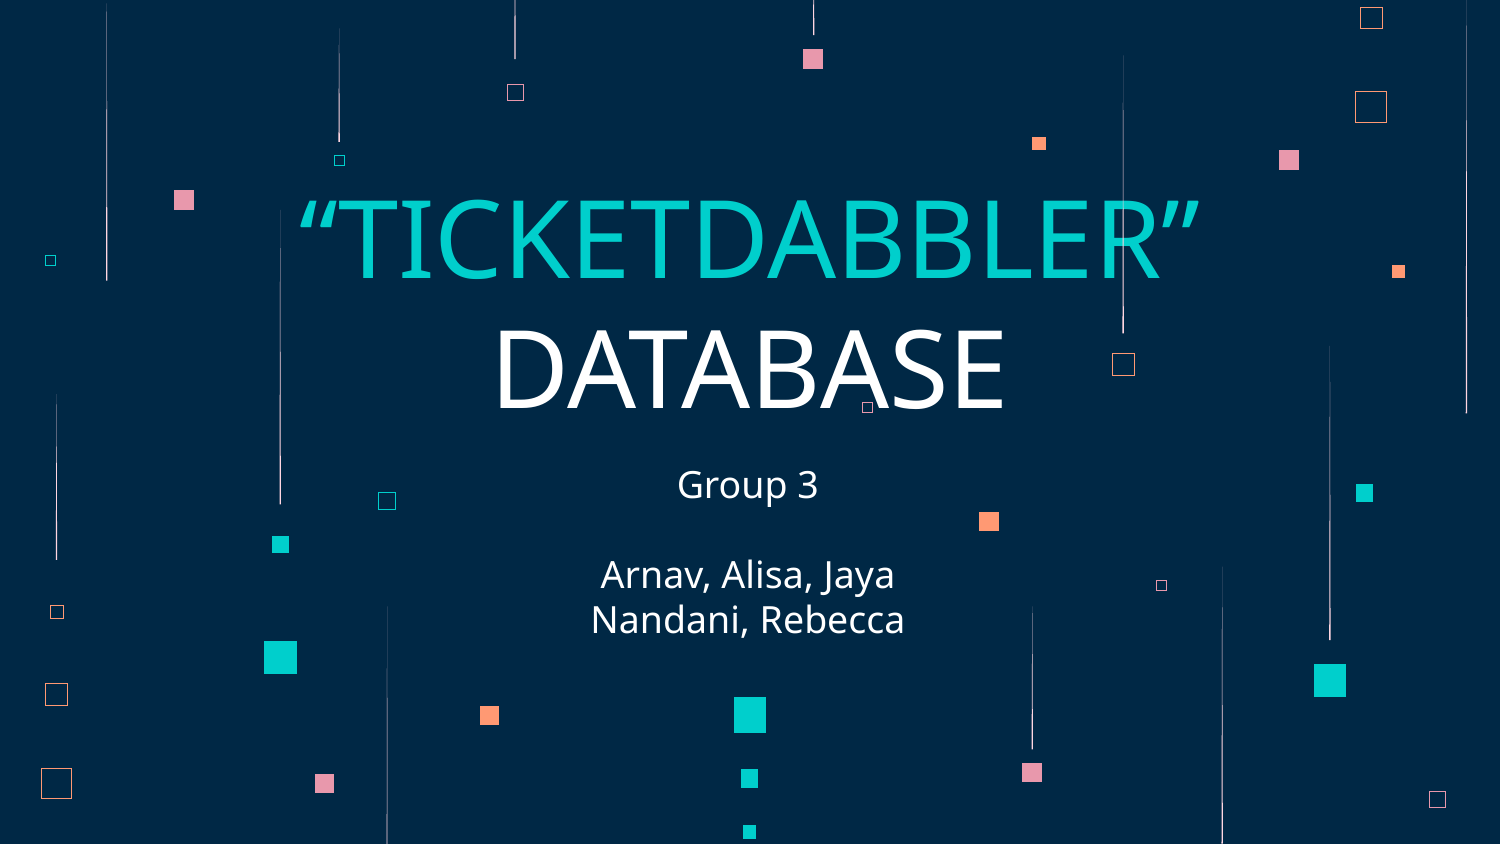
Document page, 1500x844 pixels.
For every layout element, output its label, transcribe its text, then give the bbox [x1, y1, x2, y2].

text_box [479, 705, 500, 726]
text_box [1111, 55, 1135, 376]
text_box [979, 511, 999, 532]
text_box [263, 209, 297, 675]
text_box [733, 696, 767, 840]
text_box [1313, 345, 1347, 698]
text_box [1032, 137, 1046, 151]
title “TICKETDABBLER” DATABASE [256, 108, 1244, 446]
text_box [314, 773, 335, 794]
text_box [1022, 606, 1043, 783]
subtitle Group 3 Arnav, Alisa, Jaya Nandani, Rebecca [477, 446, 1019, 692]
